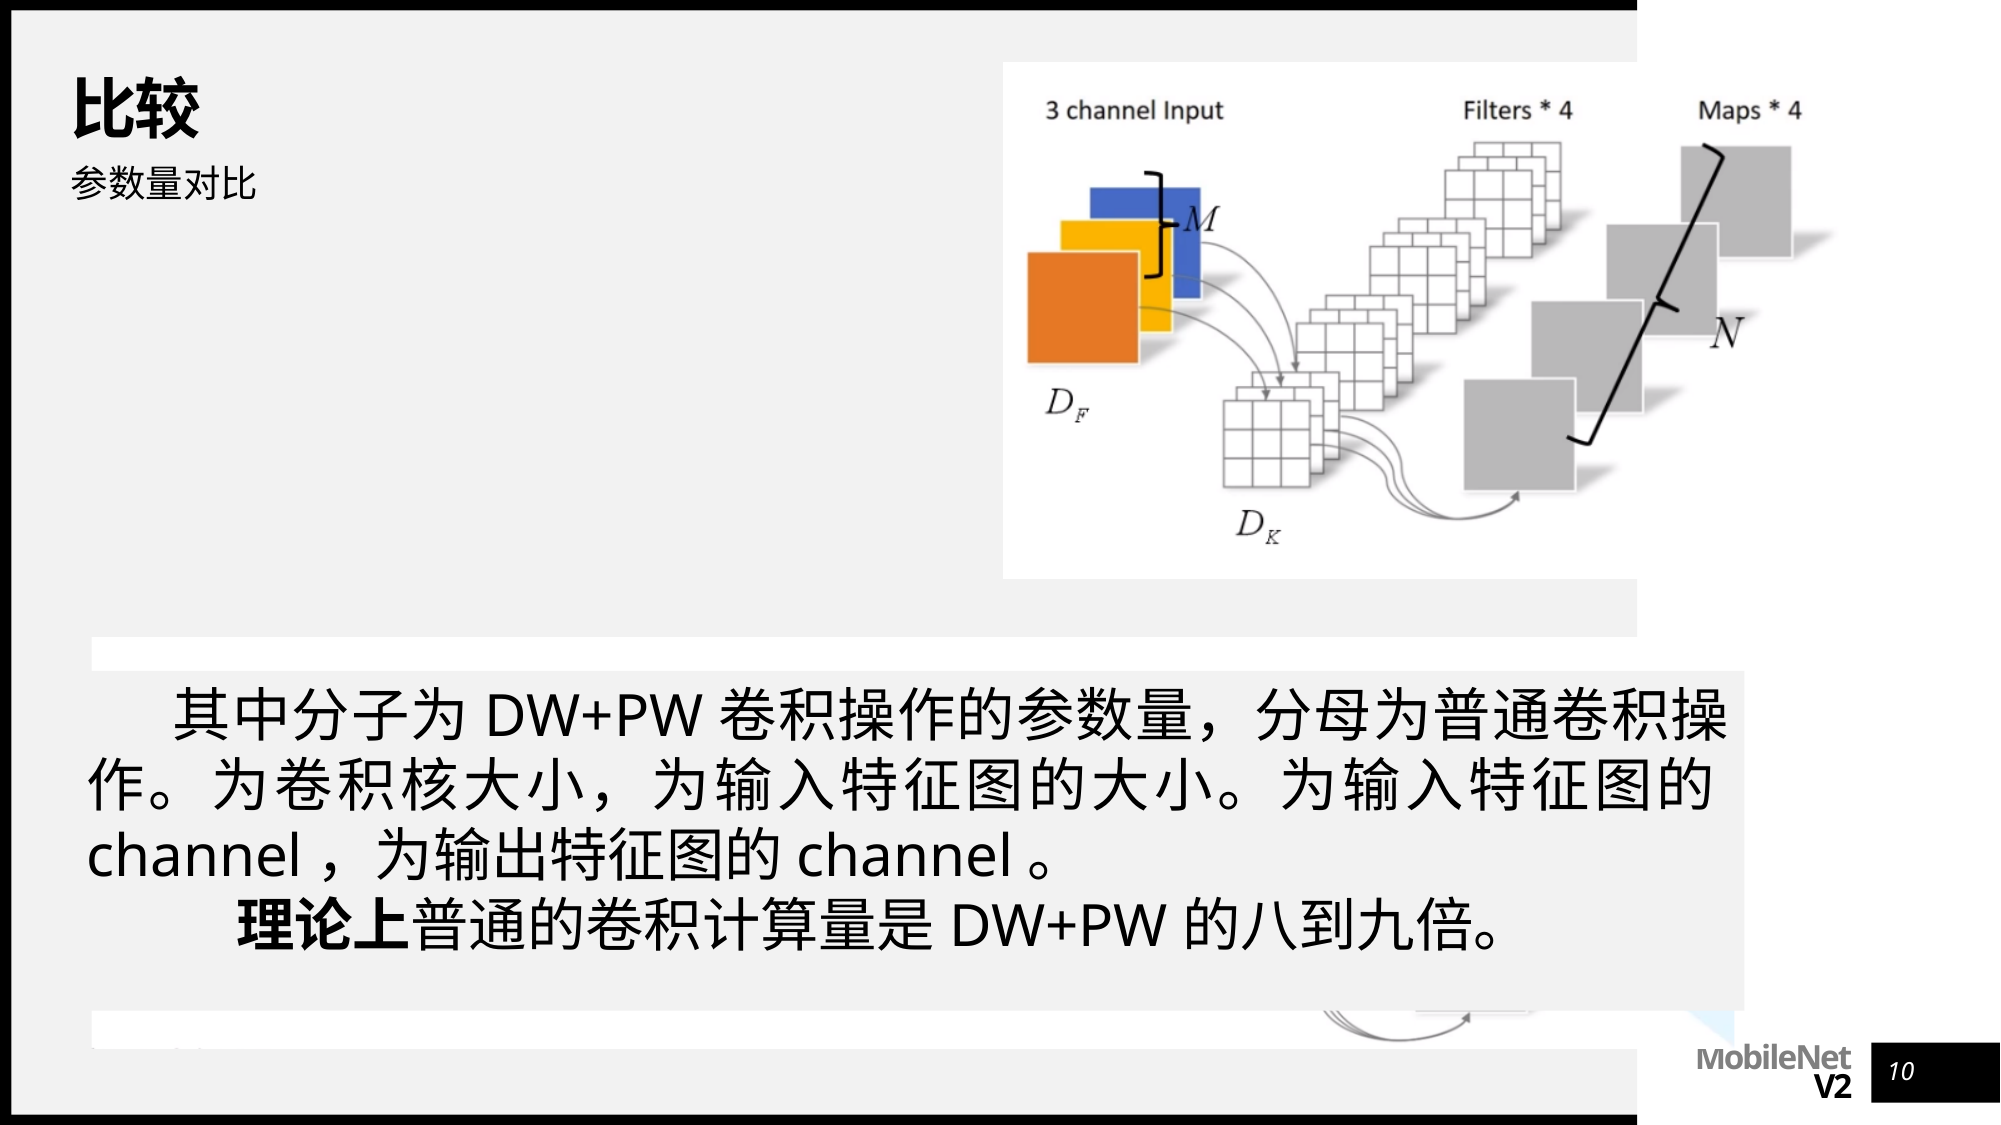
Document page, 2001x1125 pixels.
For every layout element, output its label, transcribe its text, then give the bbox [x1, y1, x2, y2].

picture [91, 625, 1735, 1049]
list 参数量对比 [70, 165, 1003, 225]
picture [1003, 62, 1840, 580]
slide_number 10 [1877, 1050, 1924, 1096]
title 比较 [70, 76, 1003, 147]
